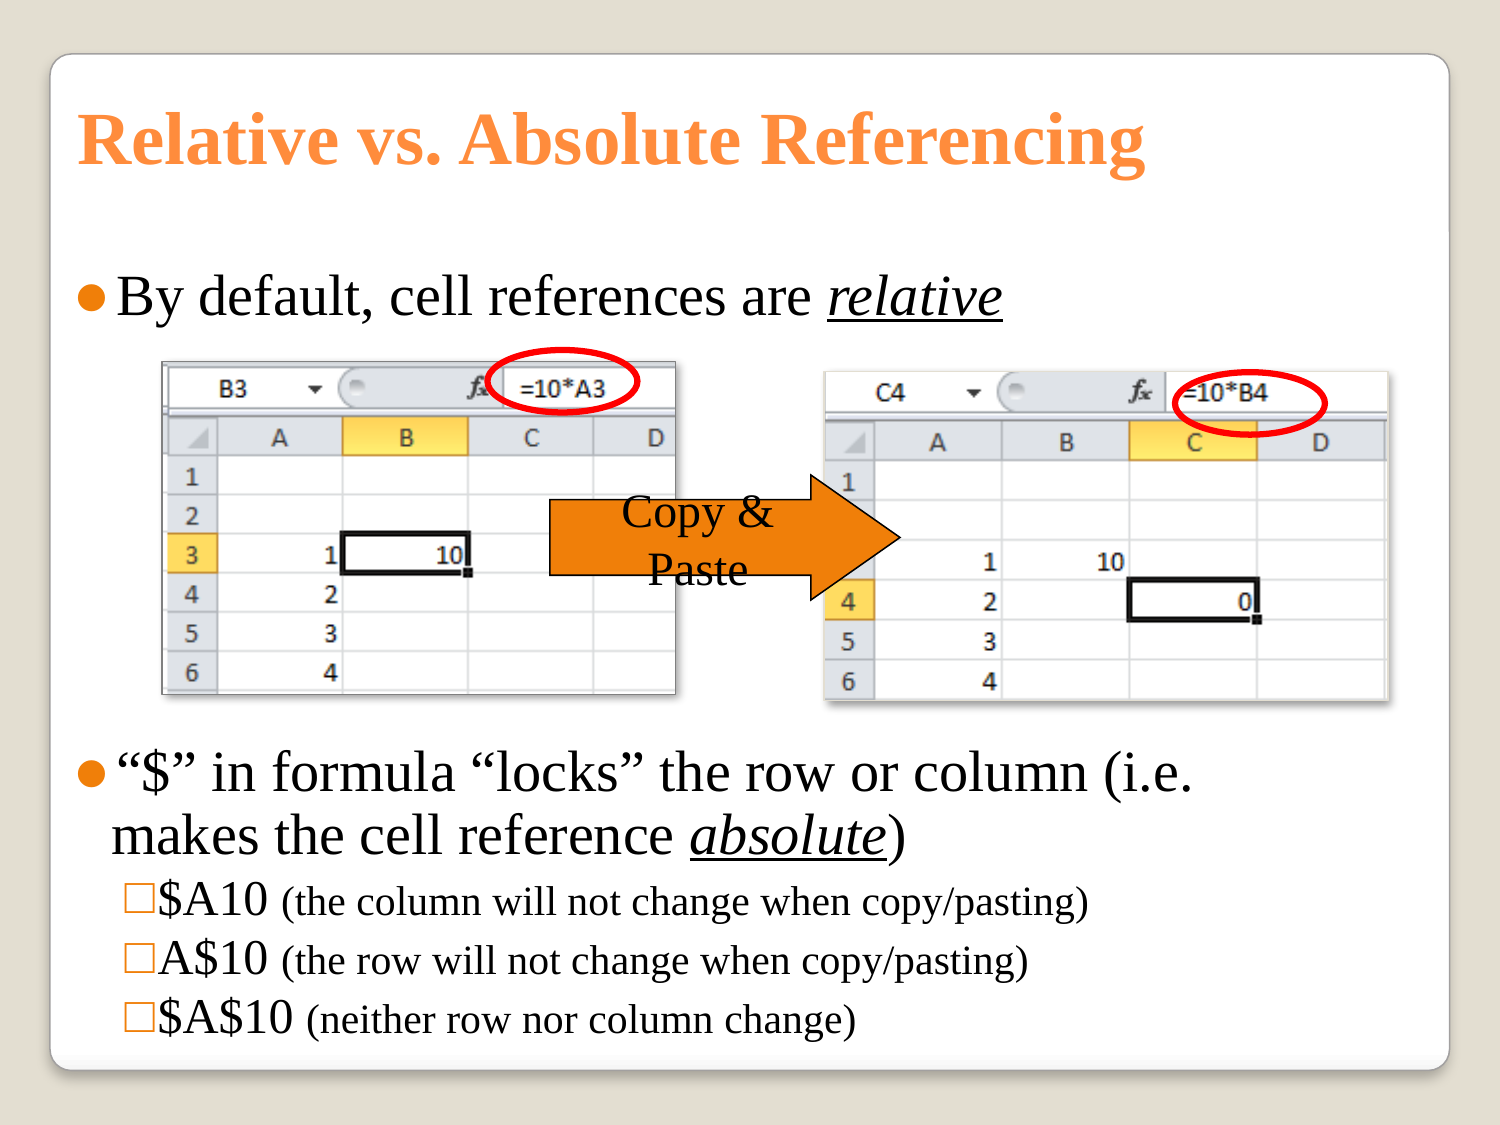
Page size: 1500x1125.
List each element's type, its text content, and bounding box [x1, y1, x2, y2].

title Relative vs. Absolute Referencing [62, 79, 1413, 188]
picture [162, 362, 676, 694]
picture [824, 371, 1388, 701]
list By default, cell references are relative “$” in formula “locks” the row or column (i.e. makes the cell reference absolute) $A10 (the column will not change when copy/pasting) A$10 (the row will not change when copy/pasting) $A$10 (neither row nor column change) [37, 249, 1313, 1088]
text_box Copy & Paste [679, 474, 819, 601]
text_box [507, 349, 618, 360]
